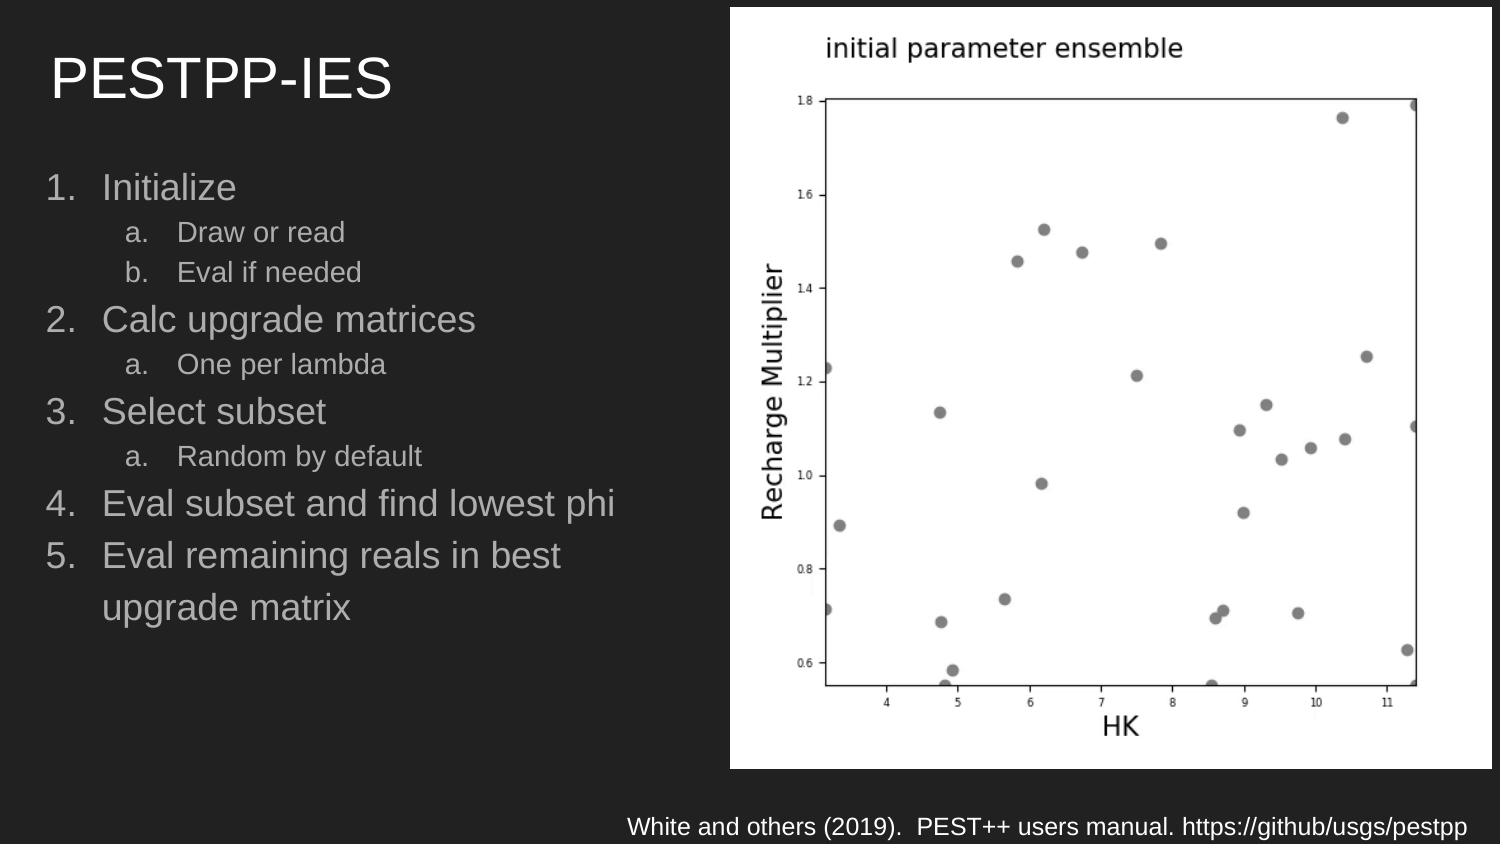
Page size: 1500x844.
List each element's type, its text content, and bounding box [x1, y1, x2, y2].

picture [730, 7, 1492, 769]
list Initialize Draw or read Eval if needed Calc upgrade matrices One per lambda Select subset Random by default Eval subset and find lowest phi Eval remaining reals in best upgrade matrix [11, 141, 683, 703]
title PESTPP-IES [35, 25, 725, 120]
text_box White and others (2019). PEST++ users manual. https://github/usgs/pestpp [612, 790, 1500, 844]
